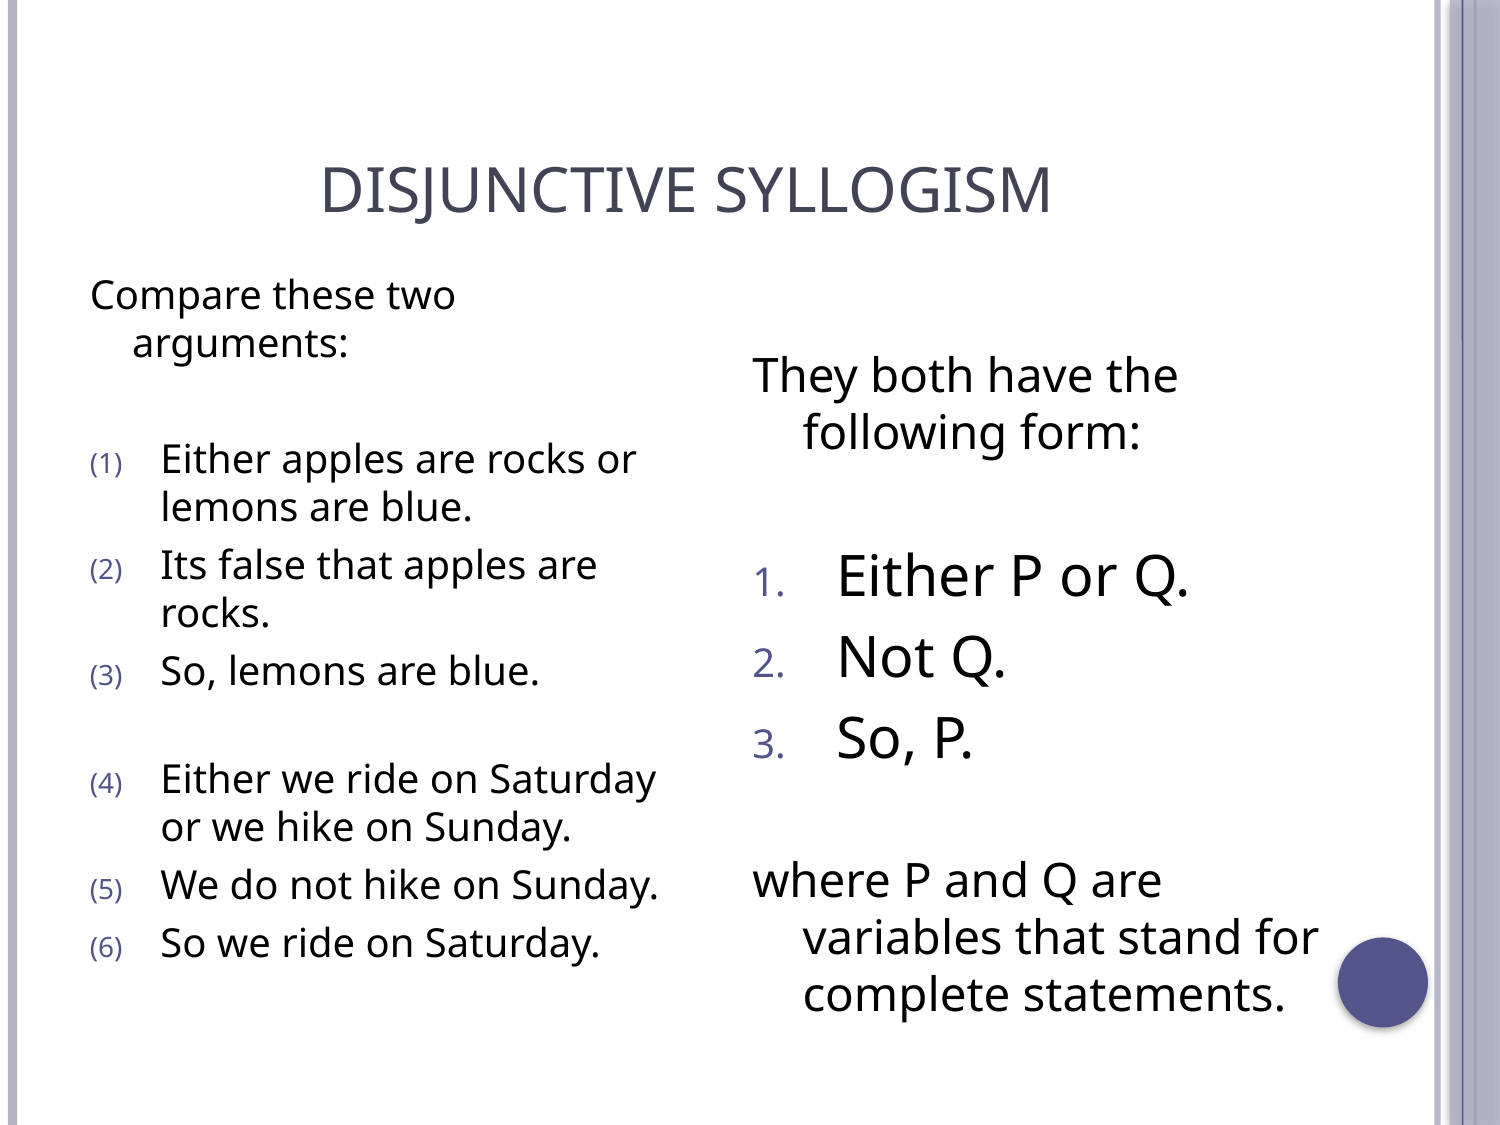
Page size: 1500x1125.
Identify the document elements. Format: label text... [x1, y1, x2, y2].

list They both have the following form: Either P or Q. Not Q. So, P. where P and Q are variables that stand for complete statements. [737, 337, 1338, 1088]
list Compare these two arguments: Either apples are rocks or lemons are blue. Its false that apples are rocks. So, lemons are blue. Either we ride on Saturday or we hike on Sunday. We do not hike on Sunday. So we ride on Saturday. [75, 262, 675, 1013]
title Disjunctive syllogism [75, 45, 1300, 233]
